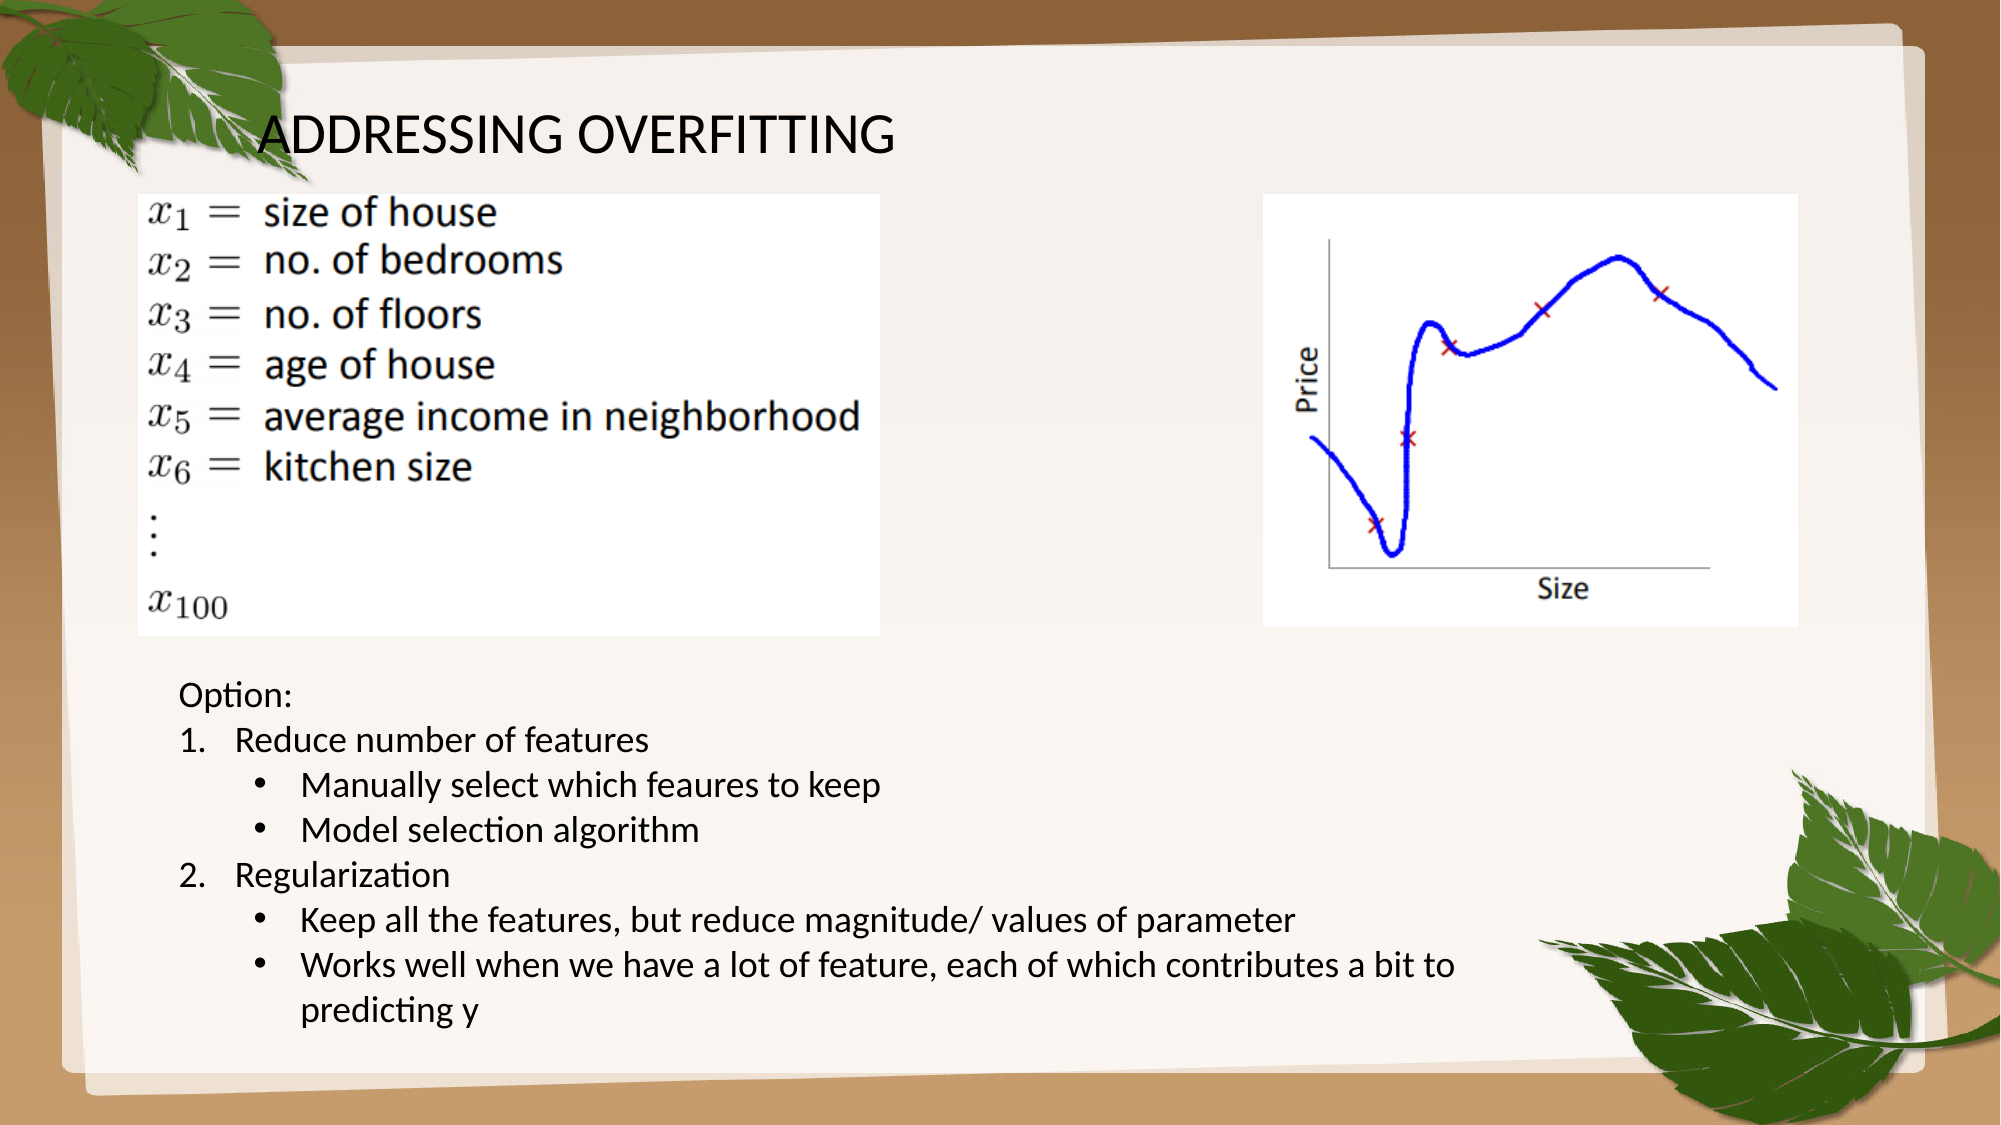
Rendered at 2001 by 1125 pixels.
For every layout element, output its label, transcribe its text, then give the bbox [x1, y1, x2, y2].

text_box ADDRESSING OVERFITTING [242, 87, 1221, 173]
picture [0, 0, 2001, 1125]
